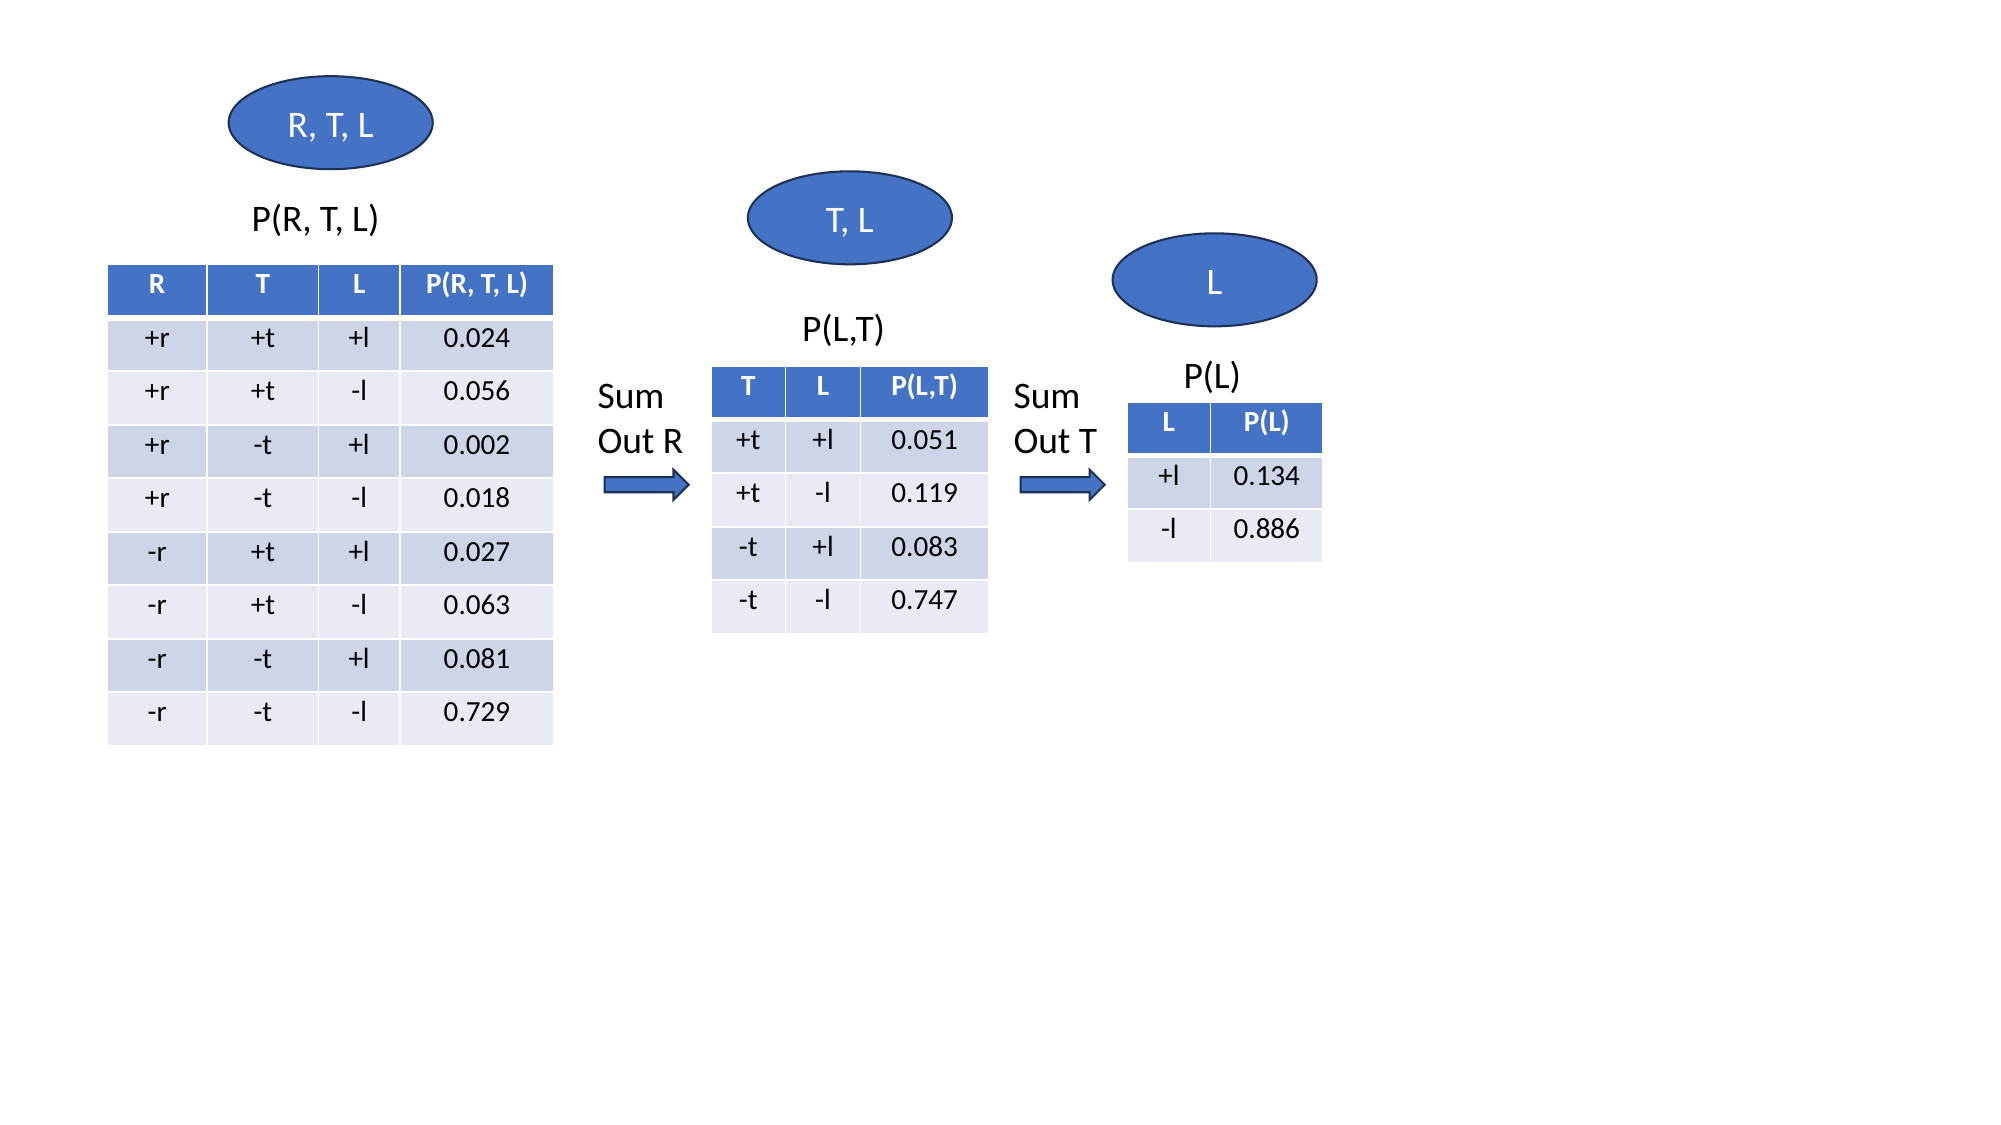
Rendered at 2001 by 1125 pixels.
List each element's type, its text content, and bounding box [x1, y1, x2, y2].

table_cell +t [712, 422, 785, 472]
table_cell 0.886 [1211, 510, 1322, 562]
table_header L [319, 265, 399, 315]
table_cell +t [208, 372, 318, 424]
table_cell 0.063 [401, 586, 553, 638]
table_cell 0.081 [401, 640, 553, 691]
table_cell -r [108, 533, 206, 584]
table_header P(L) [1211, 403, 1322, 453]
text_box Sum Out R [582, 363, 699, 469]
table_cell -l [319, 372, 399, 424]
table_cell 0.119 [861, 474, 988, 526]
table_cell +t [208, 586, 318, 638]
table_cell 0.747 [861, 581, 988, 633]
table_cell +l [786, 422, 860, 472]
table_cell -l [319, 479, 399, 531]
text_box R, T, L [227, 75, 434, 171]
table_header L [1128, 403, 1210, 453]
table_cell -t [208, 693, 318, 745]
table_cell -t [208, 479, 318, 531]
text_box P(R, T, L) [236, 186, 395, 247]
table_cell -l [1128, 510, 1210, 562]
table_cell +l [319, 426, 399, 477]
text_box [603, 469, 691, 503]
table_cell -t [208, 426, 318, 477]
table_cell -l [786, 474, 860, 526]
table_cell 0.024 [401, 321, 553, 370]
table_cell 0.027 [401, 533, 553, 584]
table_header R [108, 265, 206, 315]
table_cell +r [108, 372, 206, 424]
table_cell +r [108, 479, 206, 531]
table_cell -t [712, 528, 785, 579]
table_cell 0.134 [1211, 458, 1322, 508]
text_box L [1111, 232, 1318, 328]
table_cell +l [319, 640, 399, 691]
table_cell 0.002 [401, 426, 553, 477]
table_cell +l [319, 321, 399, 370]
table_cell -r [108, 640, 206, 691]
table_cell +t [712, 474, 785, 526]
table_cell +r [108, 321, 206, 370]
table_cell +l [1128, 458, 1210, 508]
table_header P(L,T) [861, 367, 988, 417]
table_cell -l [319, 693, 399, 745]
table_header T [712, 367, 785, 417]
table_cell -l [319, 586, 399, 638]
table_header P(R, T, L) [401, 265, 553, 315]
table_cell +l [786, 528, 860, 579]
table_cell +t [208, 533, 318, 584]
table_cell 0.083 [861, 528, 988, 579]
table_cell -l [786, 581, 860, 633]
table_header L [786, 367, 860, 417]
table_cell +t [208, 321, 318, 370]
table_cell -r [108, 586, 206, 638]
table_cell -t [208, 640, 318, 691]
table_cell 0.051 [861, 422, 988, 472]
table_cell -r [108, 693, 206, 745]
table_cell -t [712, 581, 785, 633]
text_box P(L,T) [787, 296, 901, 357]
table_cell 0.018 [401, 479, 553, 531]
text_box T, L [746, 170, 954, 266]
table_cell 0.729 [401, 693, 553, 745]
text_box [1019, 469, 1107, 503]
table_header T [208, 265, 318, 315]
table_cell 0.056 [401, 372, 553, 424]
text_box P(L) [1168, 343, 1256, 404]
table_cell +l [319, 533, 399, 584]
table_cell +r [108, 426, 206, 477]
text_box Sum Out T [998, 363, 1113, 469]
